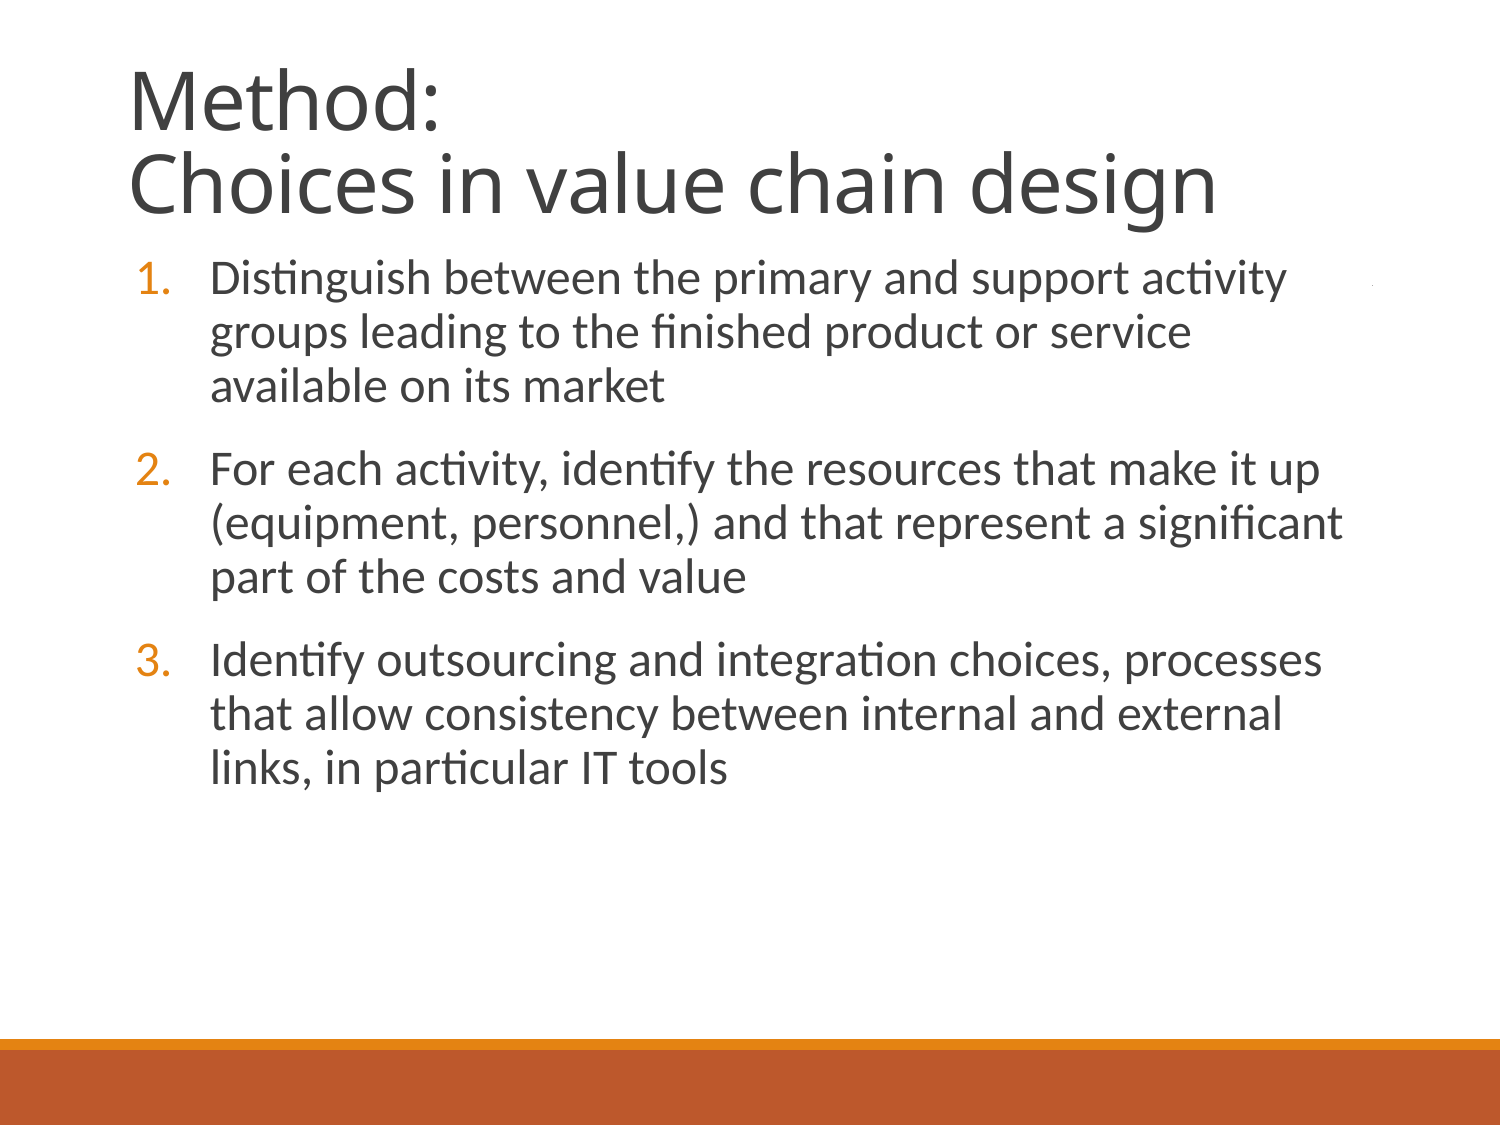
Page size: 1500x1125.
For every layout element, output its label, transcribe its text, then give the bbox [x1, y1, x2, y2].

list Distinguish between the primary and support activity groups leading to the finished product or service available on its market For each activity, identify the resources that make it up (equipment, personnel,) and that represent a significant part of the costs and value Identify outsourcing and integration choices, processes that allow consistency between internal and external links, in particular IT tools [134, 243, 1373, 963]
title Method: Choices in value chain design [112, 0, 1350, 238]
